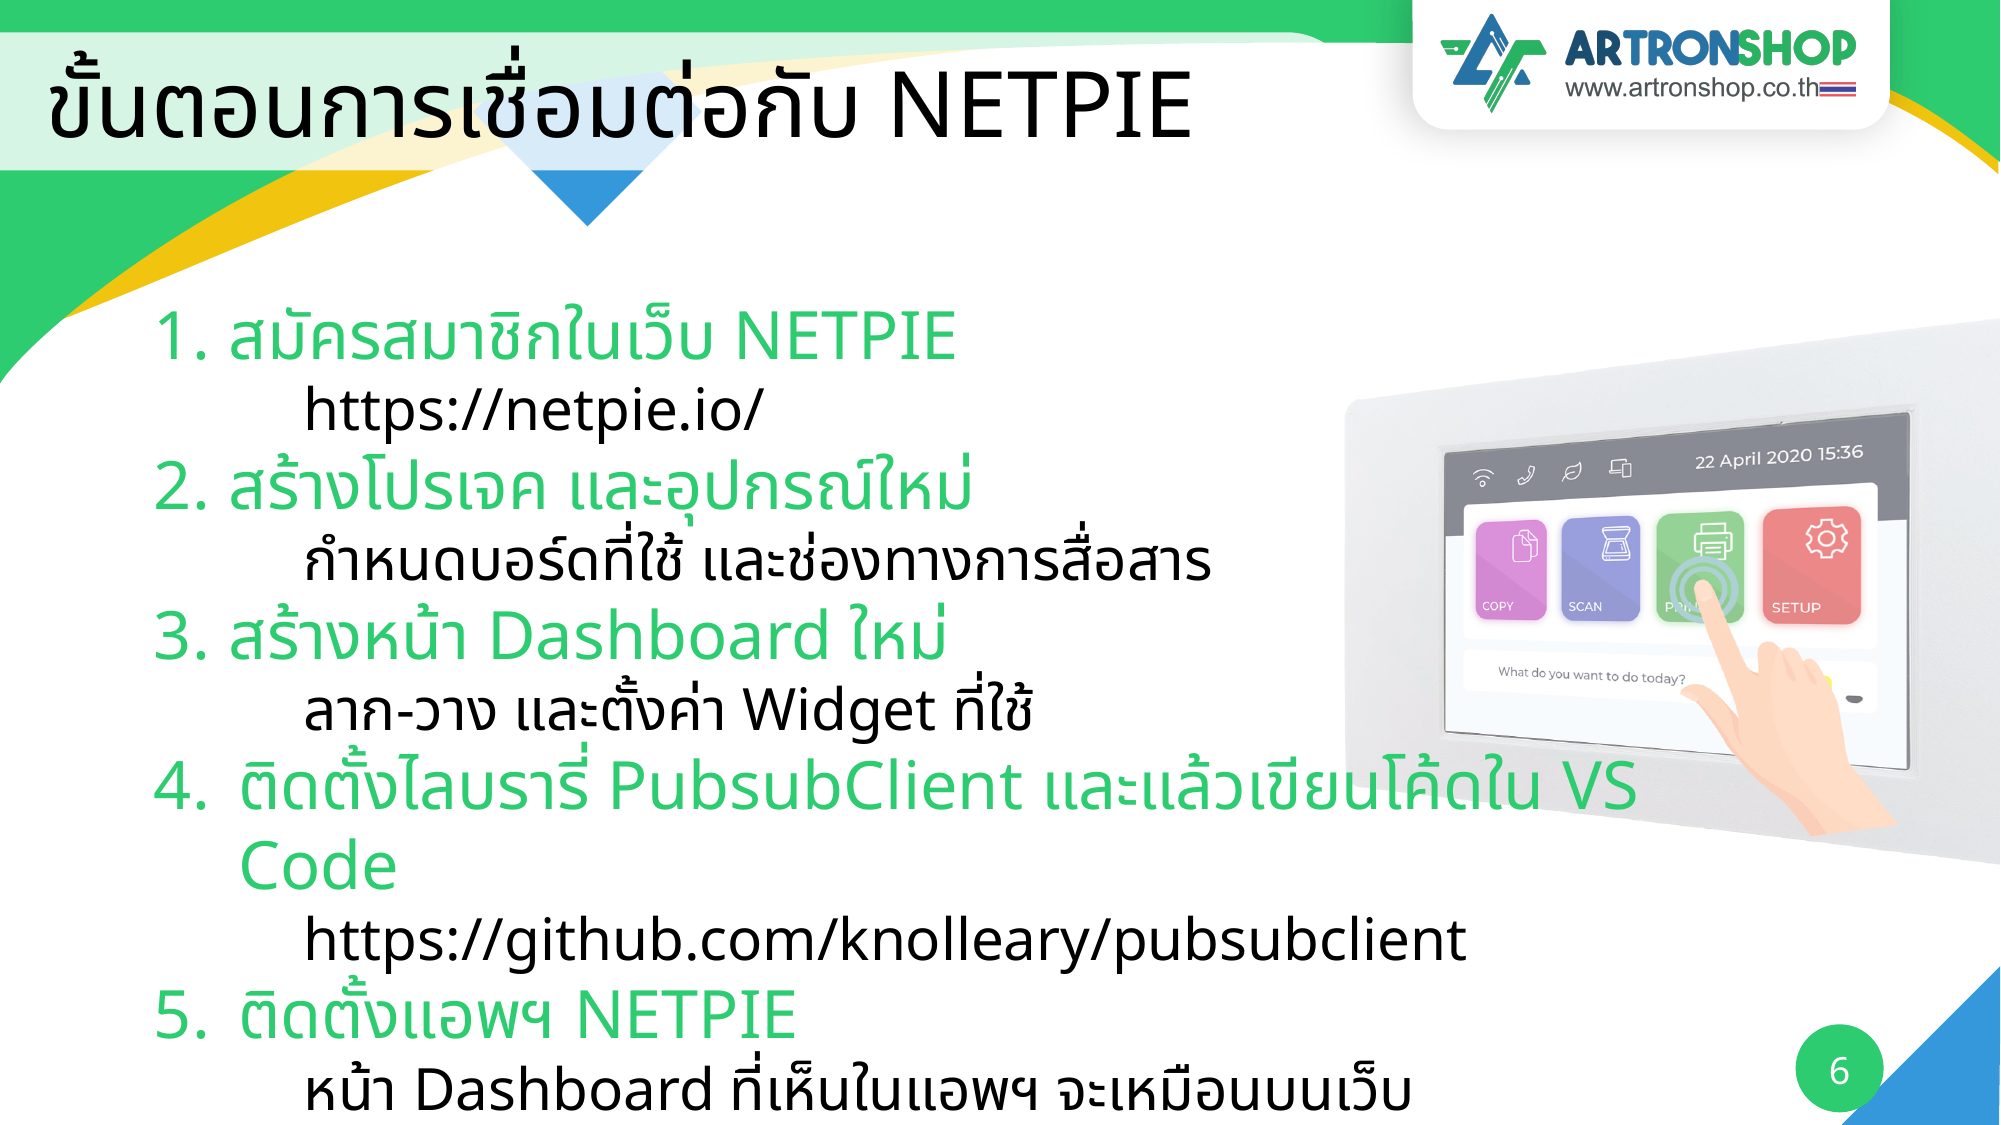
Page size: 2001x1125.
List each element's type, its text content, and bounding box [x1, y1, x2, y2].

slide_number 6 [1795, 1042, 1884, 1103]
text_box สมัครสมาชิกในเว็บ NETPIE https://netpie.io/ สร้างโปรเจค และอุปกรณ์ใหม่ กำหนดบอร์ดที่ใช้ และช่องทางการสื่อสาร สร้างหน้า Dashboard ใหม่ ลาก-วาง และตั้งค่า Widget ที่ใช้ ติดตั้งไลบรารี่ PubsubClient และแล้วเขียนโค้ดใน VS Code https://github.com/knolleary/pubsubclient ติดตั้งแอพฯ NETPIE หน้า Dashboard ที่เห็นในแอพฯ จะเหมือนบนเว็บ [139, 285, 1718, 1125]
title ขั้นตอนการเชื่อมต่อกับ NETPIE [30, 22, 1858, 194]
picture [1427, 7, 1856, 22]
